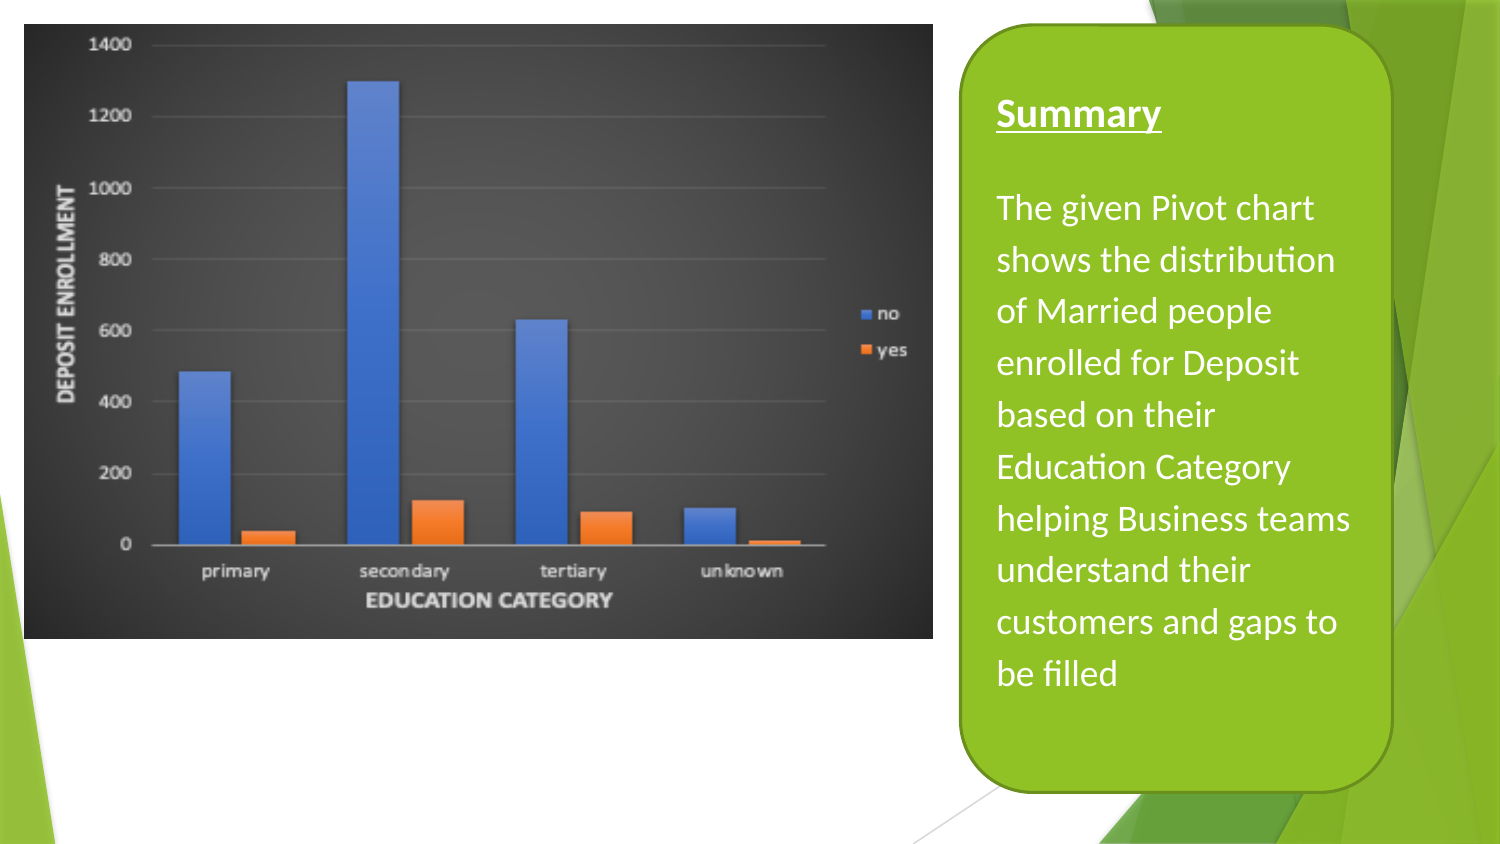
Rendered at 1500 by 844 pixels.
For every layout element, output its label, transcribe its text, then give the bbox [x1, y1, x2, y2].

text_box Summary The given Pivot chart shows the distribution of Married people enrolled for Deposit based on their Education Category helping Business teams understand their customers and gaps to be filled [958, 23, 1394, 794]
picture [24, 24, 933, 639]
